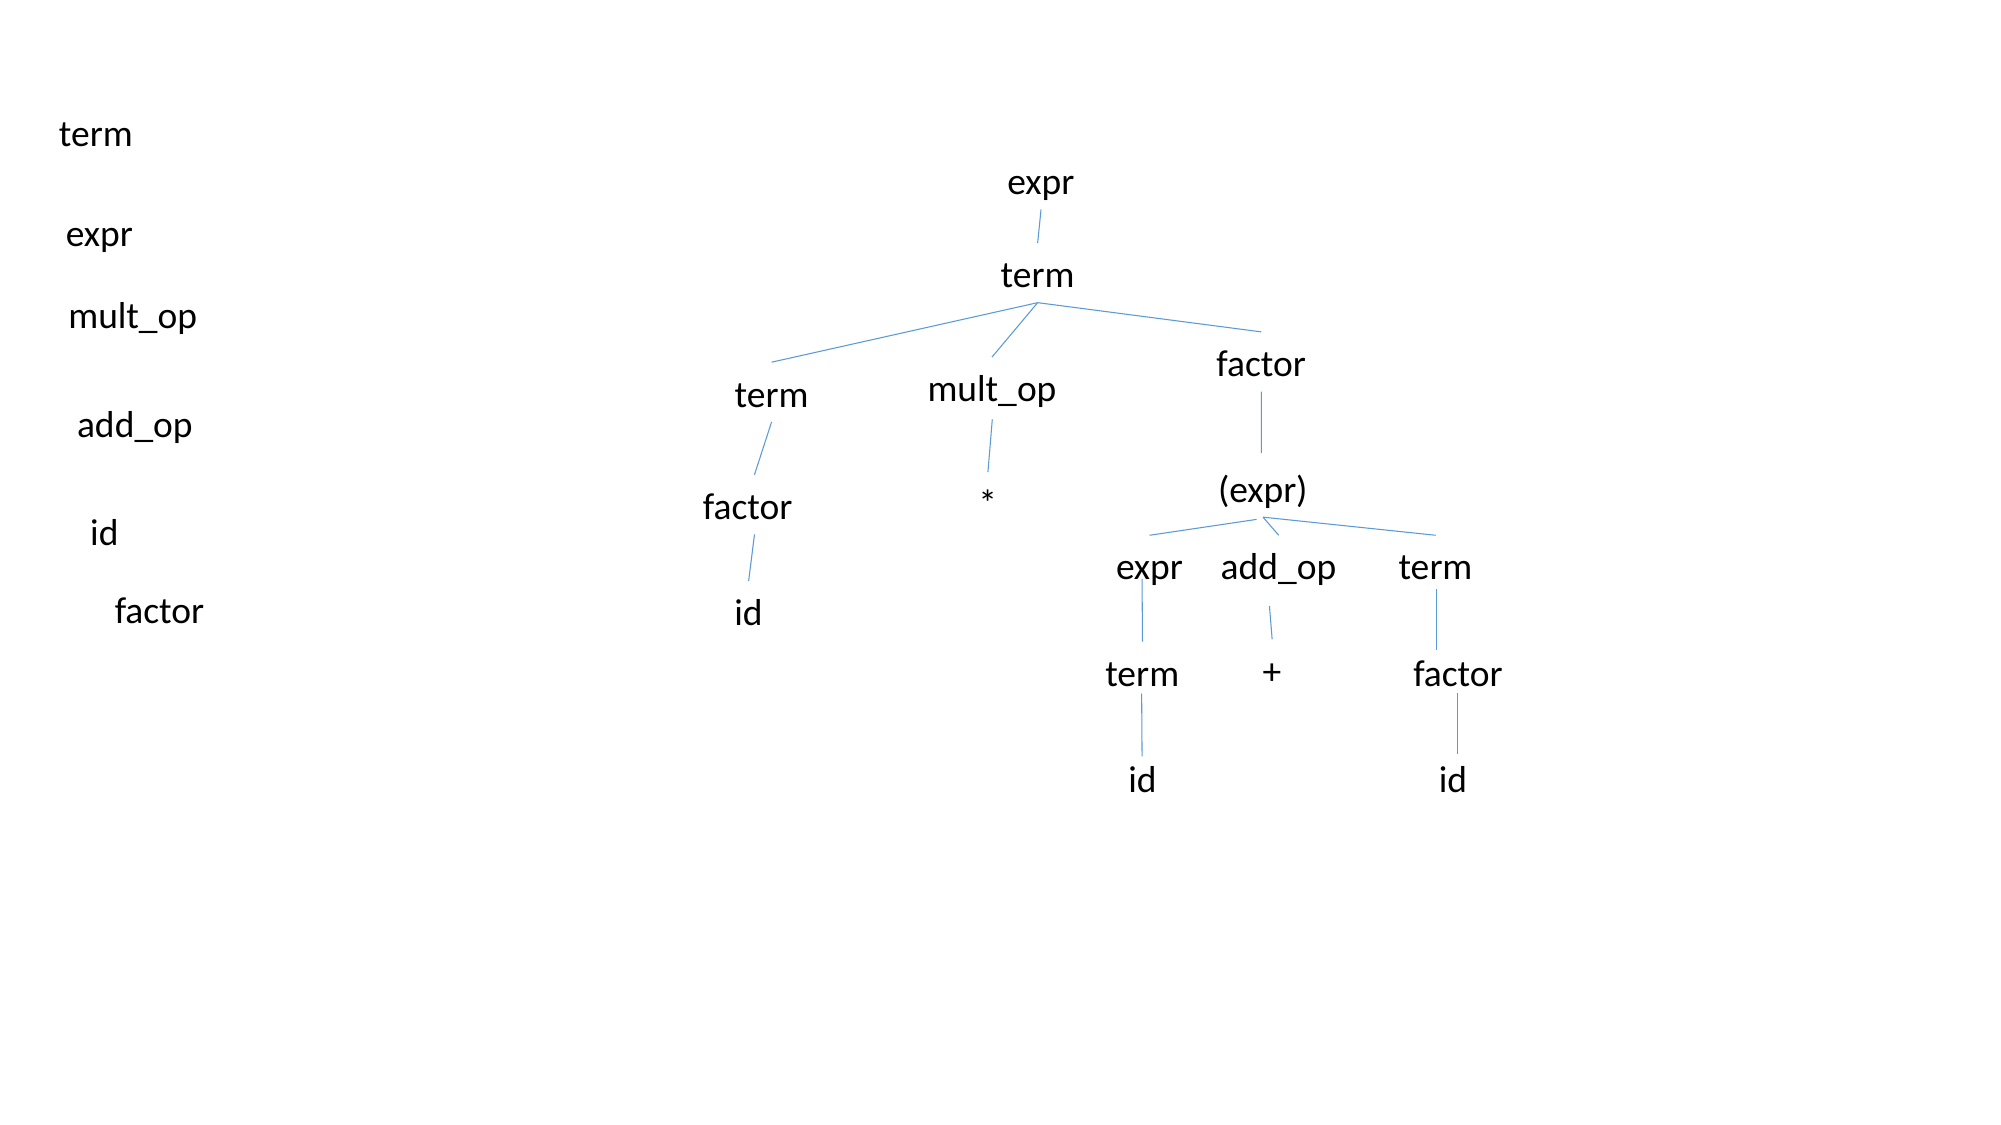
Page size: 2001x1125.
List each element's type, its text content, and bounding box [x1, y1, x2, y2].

text_box id [75, 500, 134, 561]
text_box factor [99, 578, 233, 639]
text_box expr [51, 201, 148, 262]
text_box mult_op [53, 284, 213, 344]
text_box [688, 149, 1532, 809]
text_box term [44, 102, 148, 162]
text_box add_op [62, 392, 208, 453]
